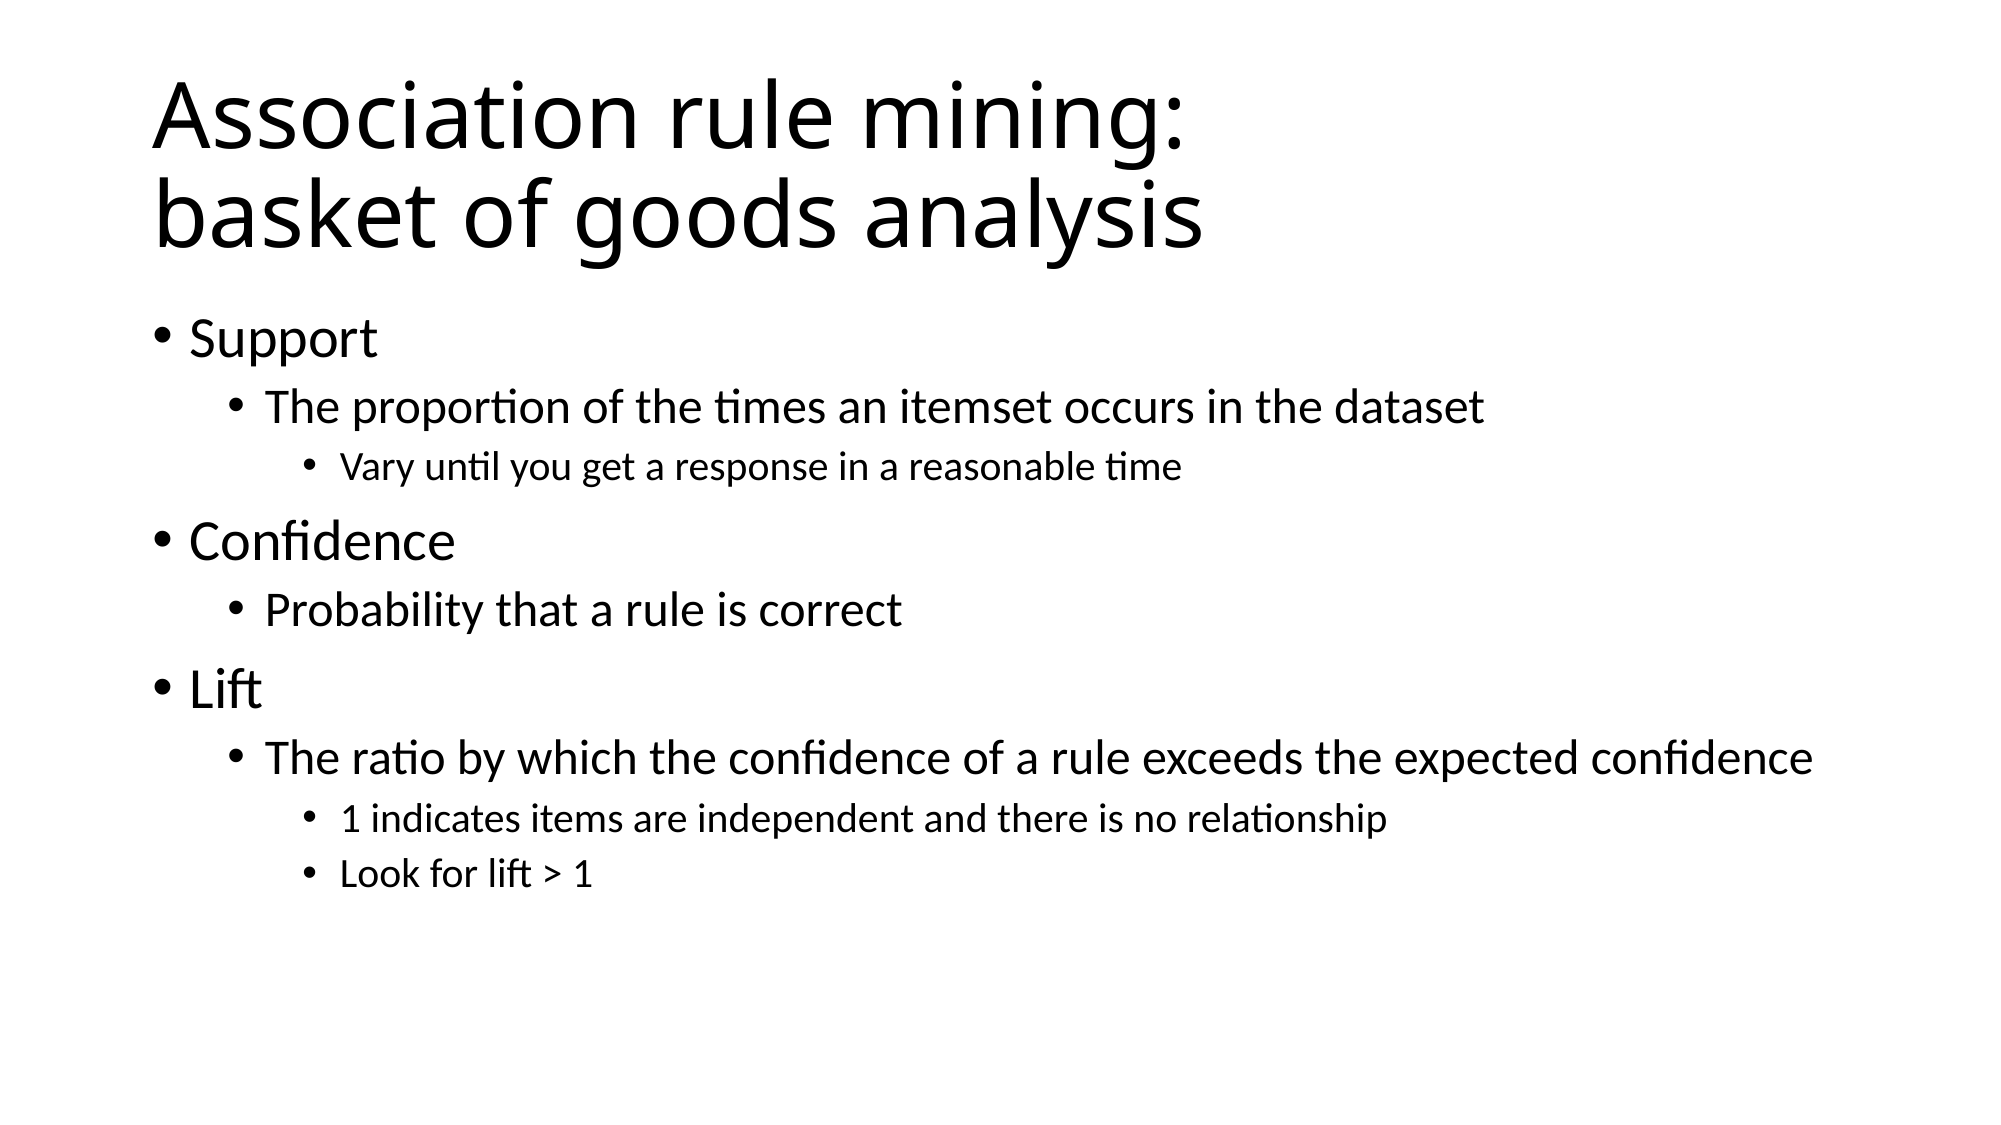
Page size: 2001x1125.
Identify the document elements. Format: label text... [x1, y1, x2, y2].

title Association rule mining: basket of goods analysis [137, 59, 1863, 278]
list Support The proportion of the times an itemset occurs in the dataset Vary until you get a response in a reasonable time Confidence Probability that a rule is correct Lift The ratio by which the confidence of a rule exceeds the expected confidence 1 indicates items are independent and there is no relationship Look for lift > 1 [137, 299, 1863, 1014]
